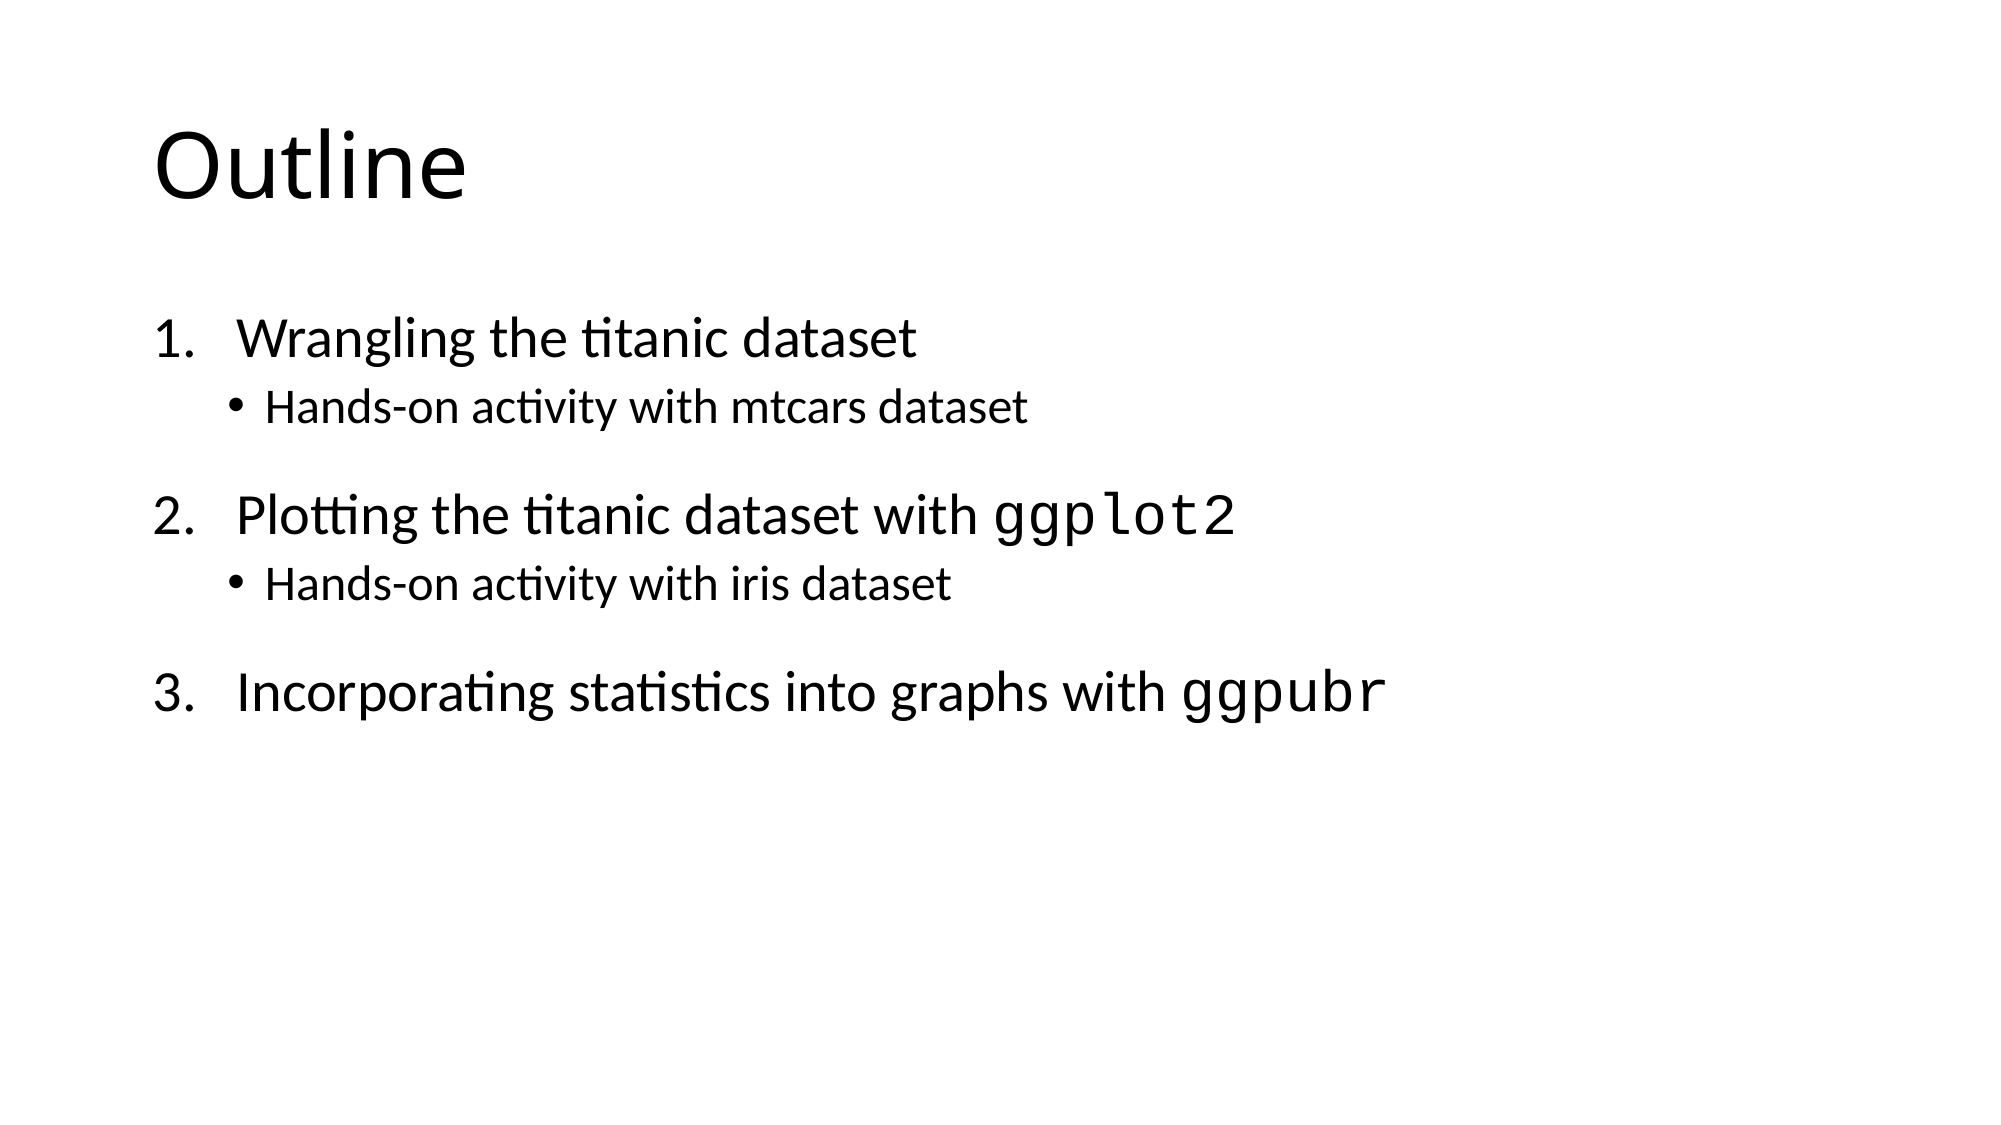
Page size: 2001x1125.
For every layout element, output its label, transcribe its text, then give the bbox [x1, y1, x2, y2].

list Wrangling the titanic dataset Hands-on activity with mtcars dataset Plotting the titanic dataset with ggplot2 Hands-on activity with iris dataset Incorporating statistics into graphs with ggpubr [137, 299, 1863, 1014]
title Outline [137, 59, 1863, 278]
